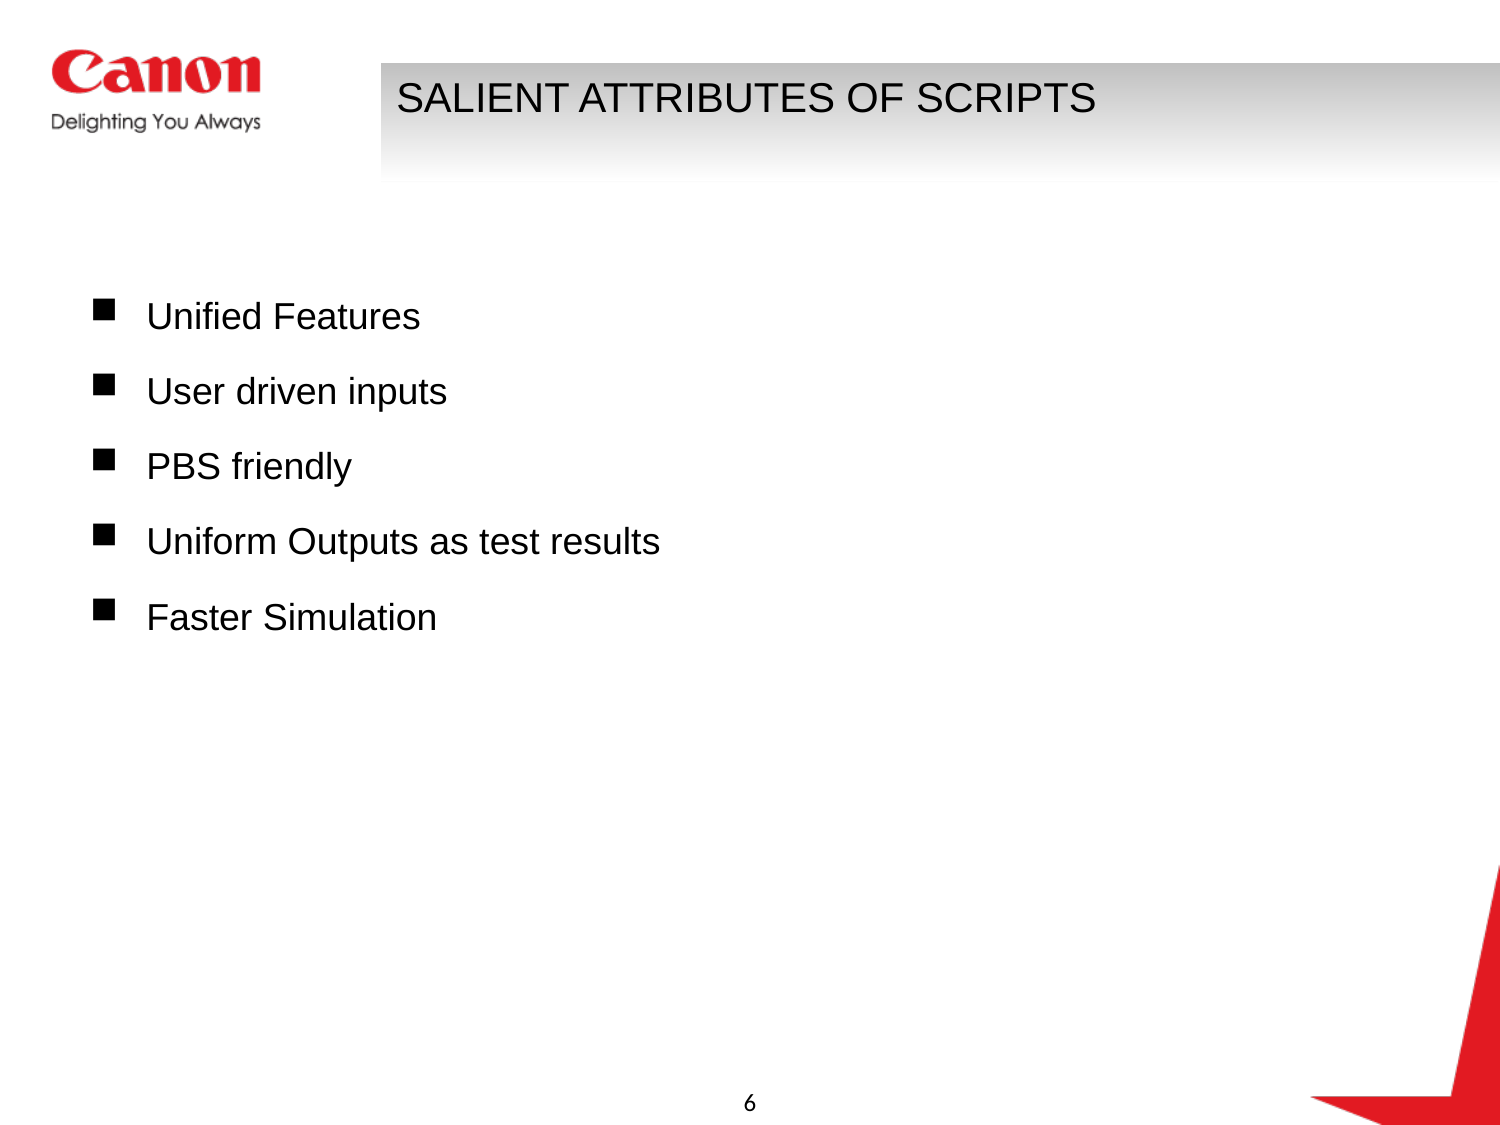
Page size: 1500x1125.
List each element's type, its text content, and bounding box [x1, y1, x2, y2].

picture [29, 29, 281, 165]
list Unified Features User driven inputs PBS friendly Uniform Outputs as test results Faster Simulation [75, 262, 1425, 1005]
picture [1309, 858, 1500, 1125]
title SALIENT ATTRIBUTES OF SCRIPTS [381, 63, 1500, 181]
